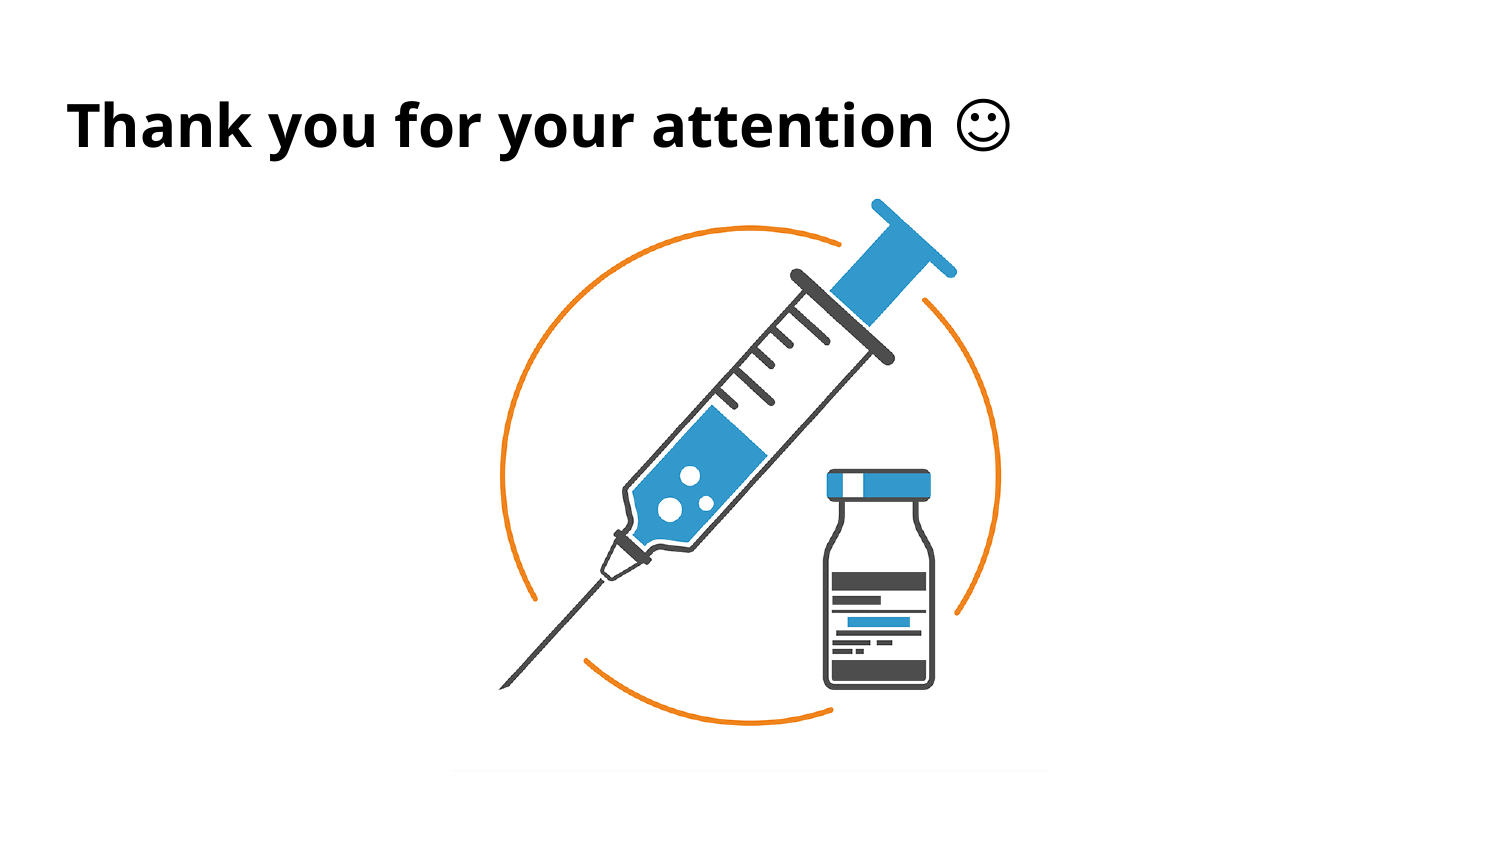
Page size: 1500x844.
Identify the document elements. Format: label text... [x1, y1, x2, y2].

title Thank you for your attention ☺ [51, 72, 1449, 176]
picture [451, 175, 1049, 773]
